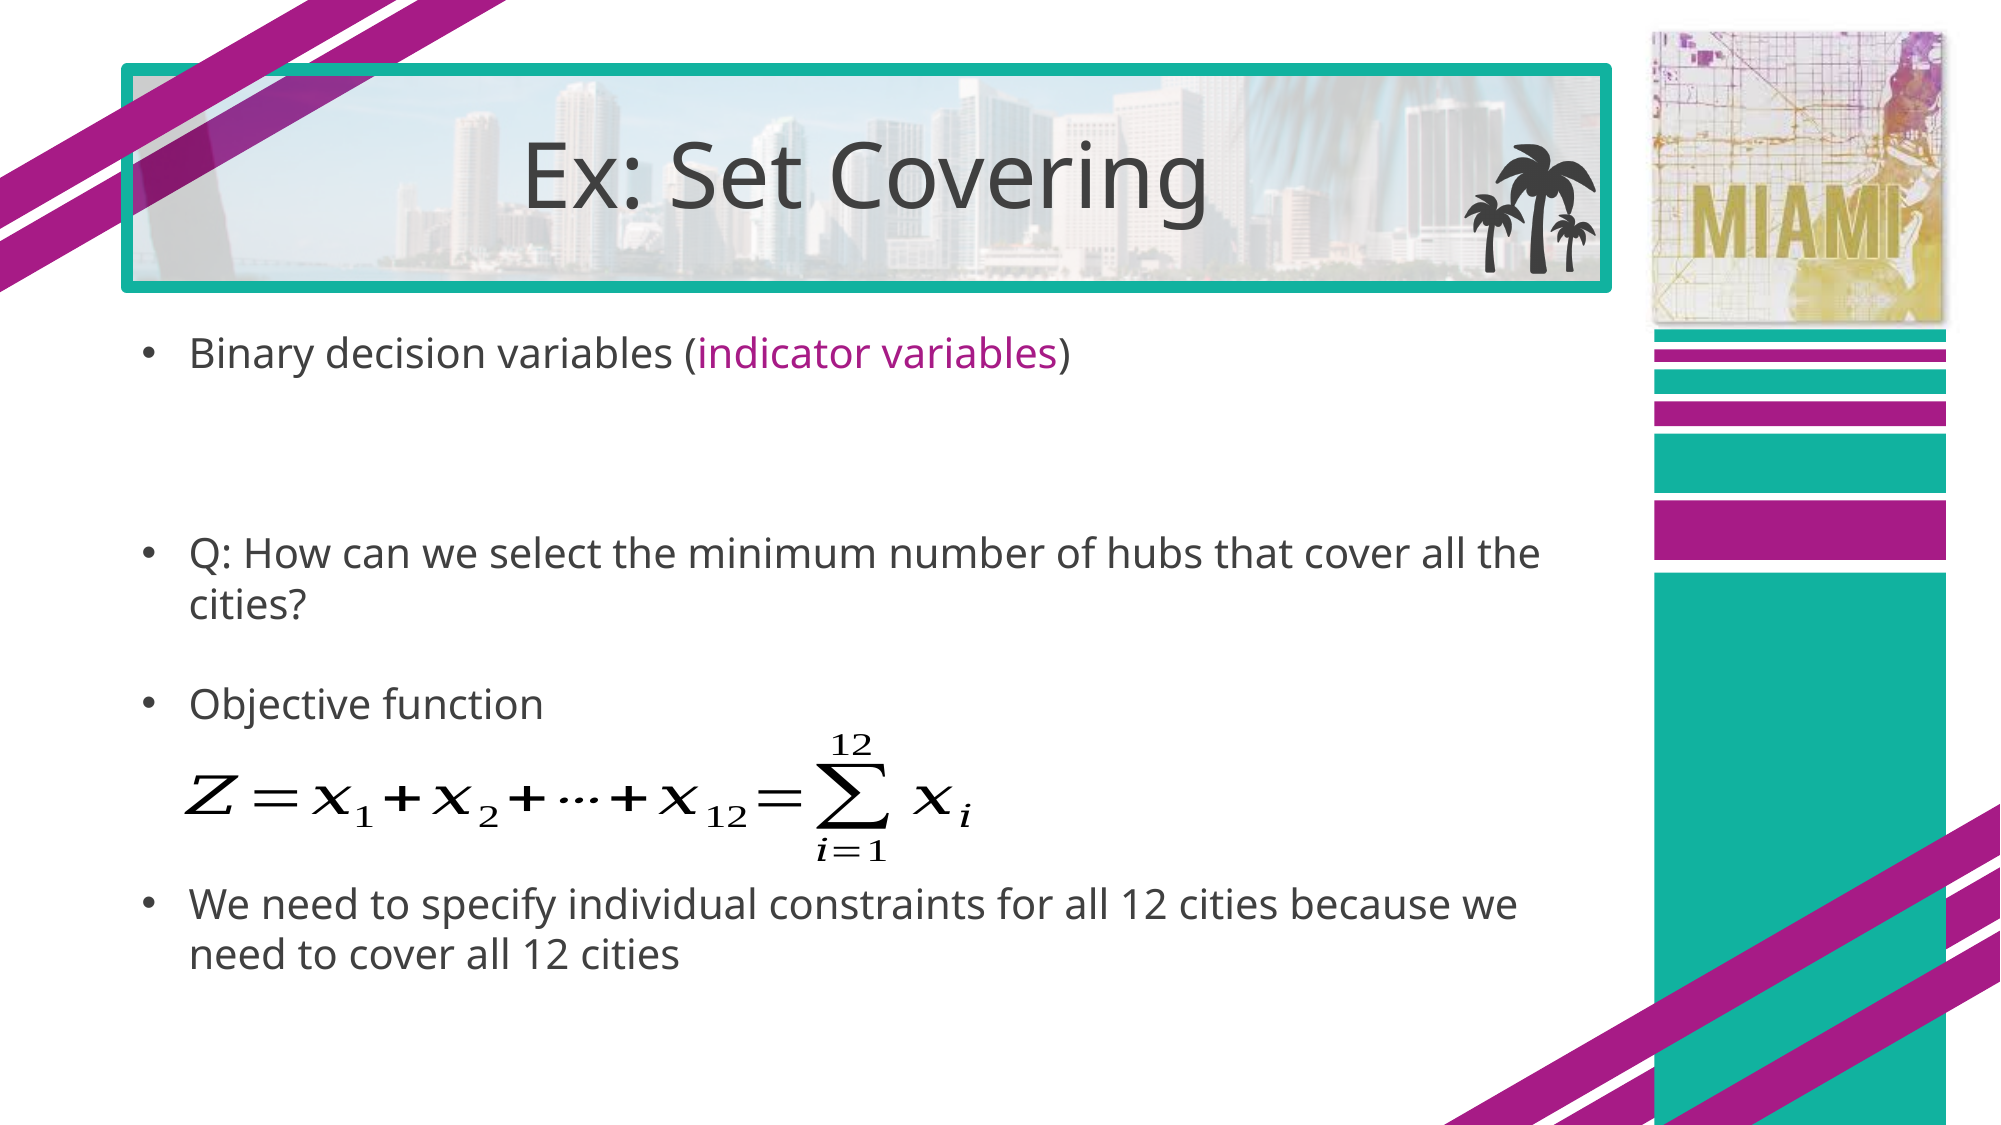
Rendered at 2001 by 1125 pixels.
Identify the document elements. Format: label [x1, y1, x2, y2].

picture [126, 72, 1621, 288]
text_box [1551, 1066, 1653, 1125]
text_box [1661, 929, 2000, 1125]
text_box [0, 104, 126, 231]
text_box [296, 0, 509, 69]
text_box [1653, 499, 1947, 561]
text_box [1653, 572, 1947, 1002]
text_box [1441, 802, 2000, 1125]
text_box [0, 167, 126, 294]
list [1621, 7, 1974, 360]
text_box [1947, 866, 2000, 951]
text_box [1653, 368, 1947, 395]
text_box [181, 0, 399, 72]
text_box [1653, 400, 1947, 427]
text_box [1653, 433, 1947, 494]
text_box [1653, 888, 1947, 1125]
